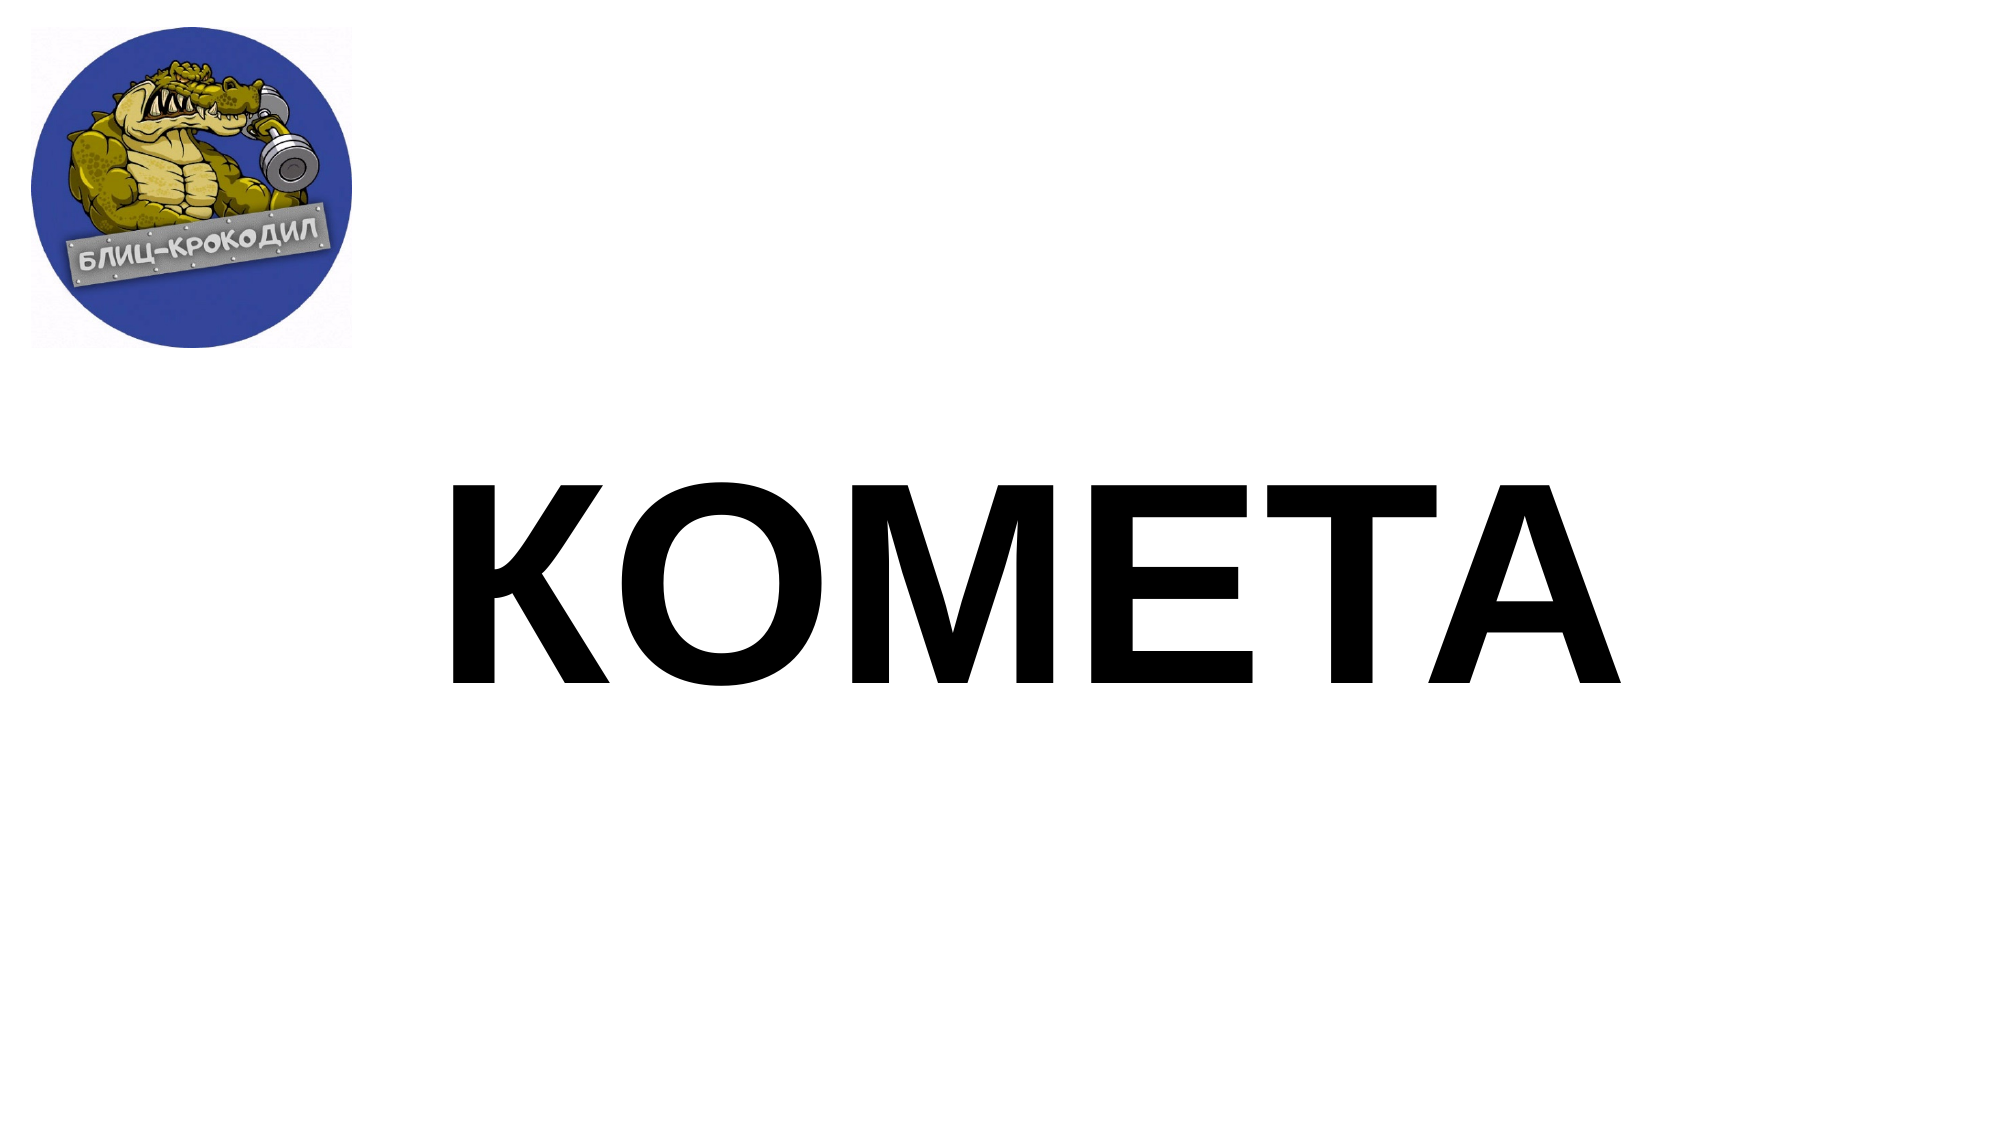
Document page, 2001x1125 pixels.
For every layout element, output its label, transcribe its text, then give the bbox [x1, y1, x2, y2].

picture [31, 27, 352, 348]
title КОМЕТА [282, 361, 1783, 754]
